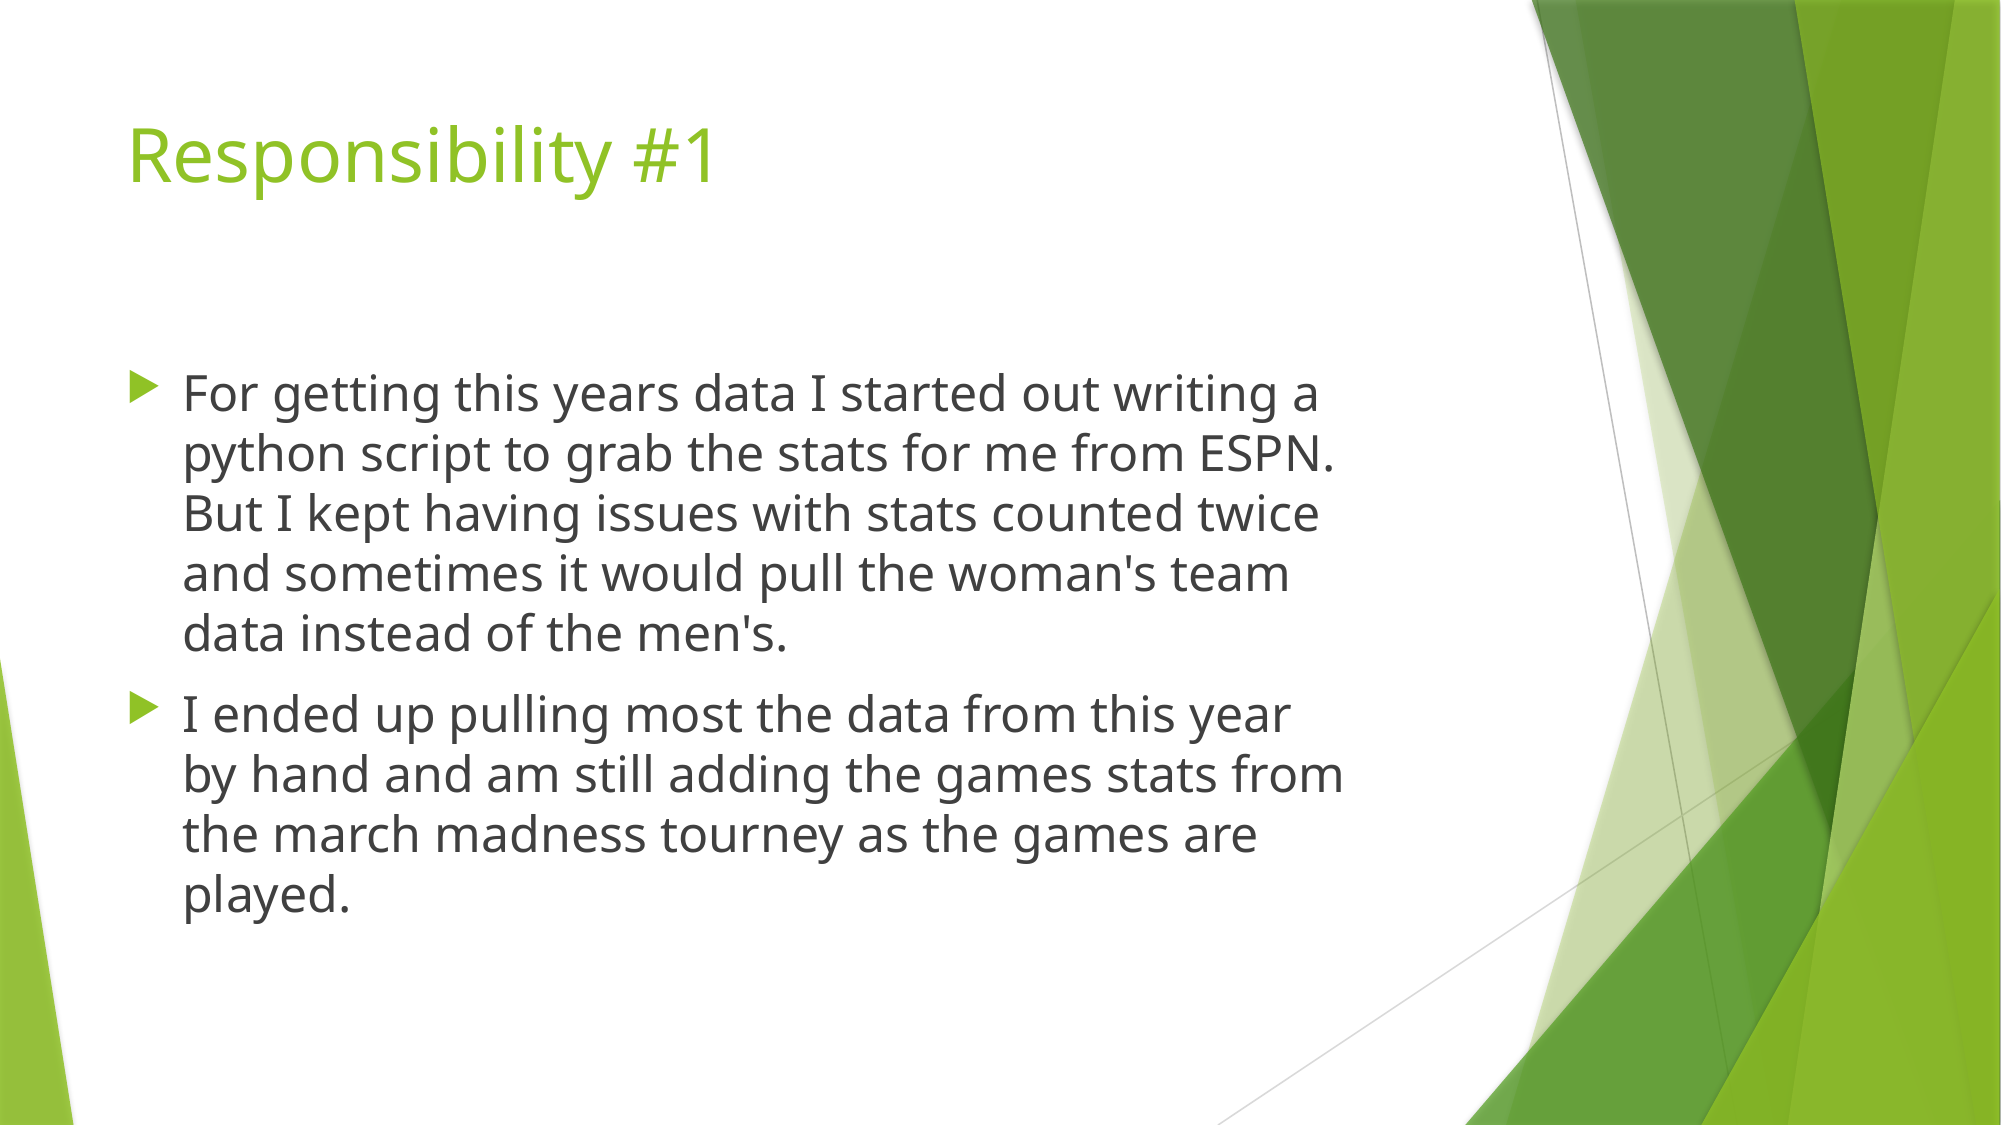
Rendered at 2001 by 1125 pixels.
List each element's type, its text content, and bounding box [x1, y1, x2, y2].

list For getting this years data I started out writing a python script to grab the stats for me from ESPN. But I kept having issues with stats counted twice and sometimes it would pull the woman's team data instead of the men's. I ended up pulling most the data from this year by hand and am still adding the games stats from the march madness tourney as the games are played. [111, 354, 1375, 970]
title Responsibility #1 [111, 99, 1522, 317]
